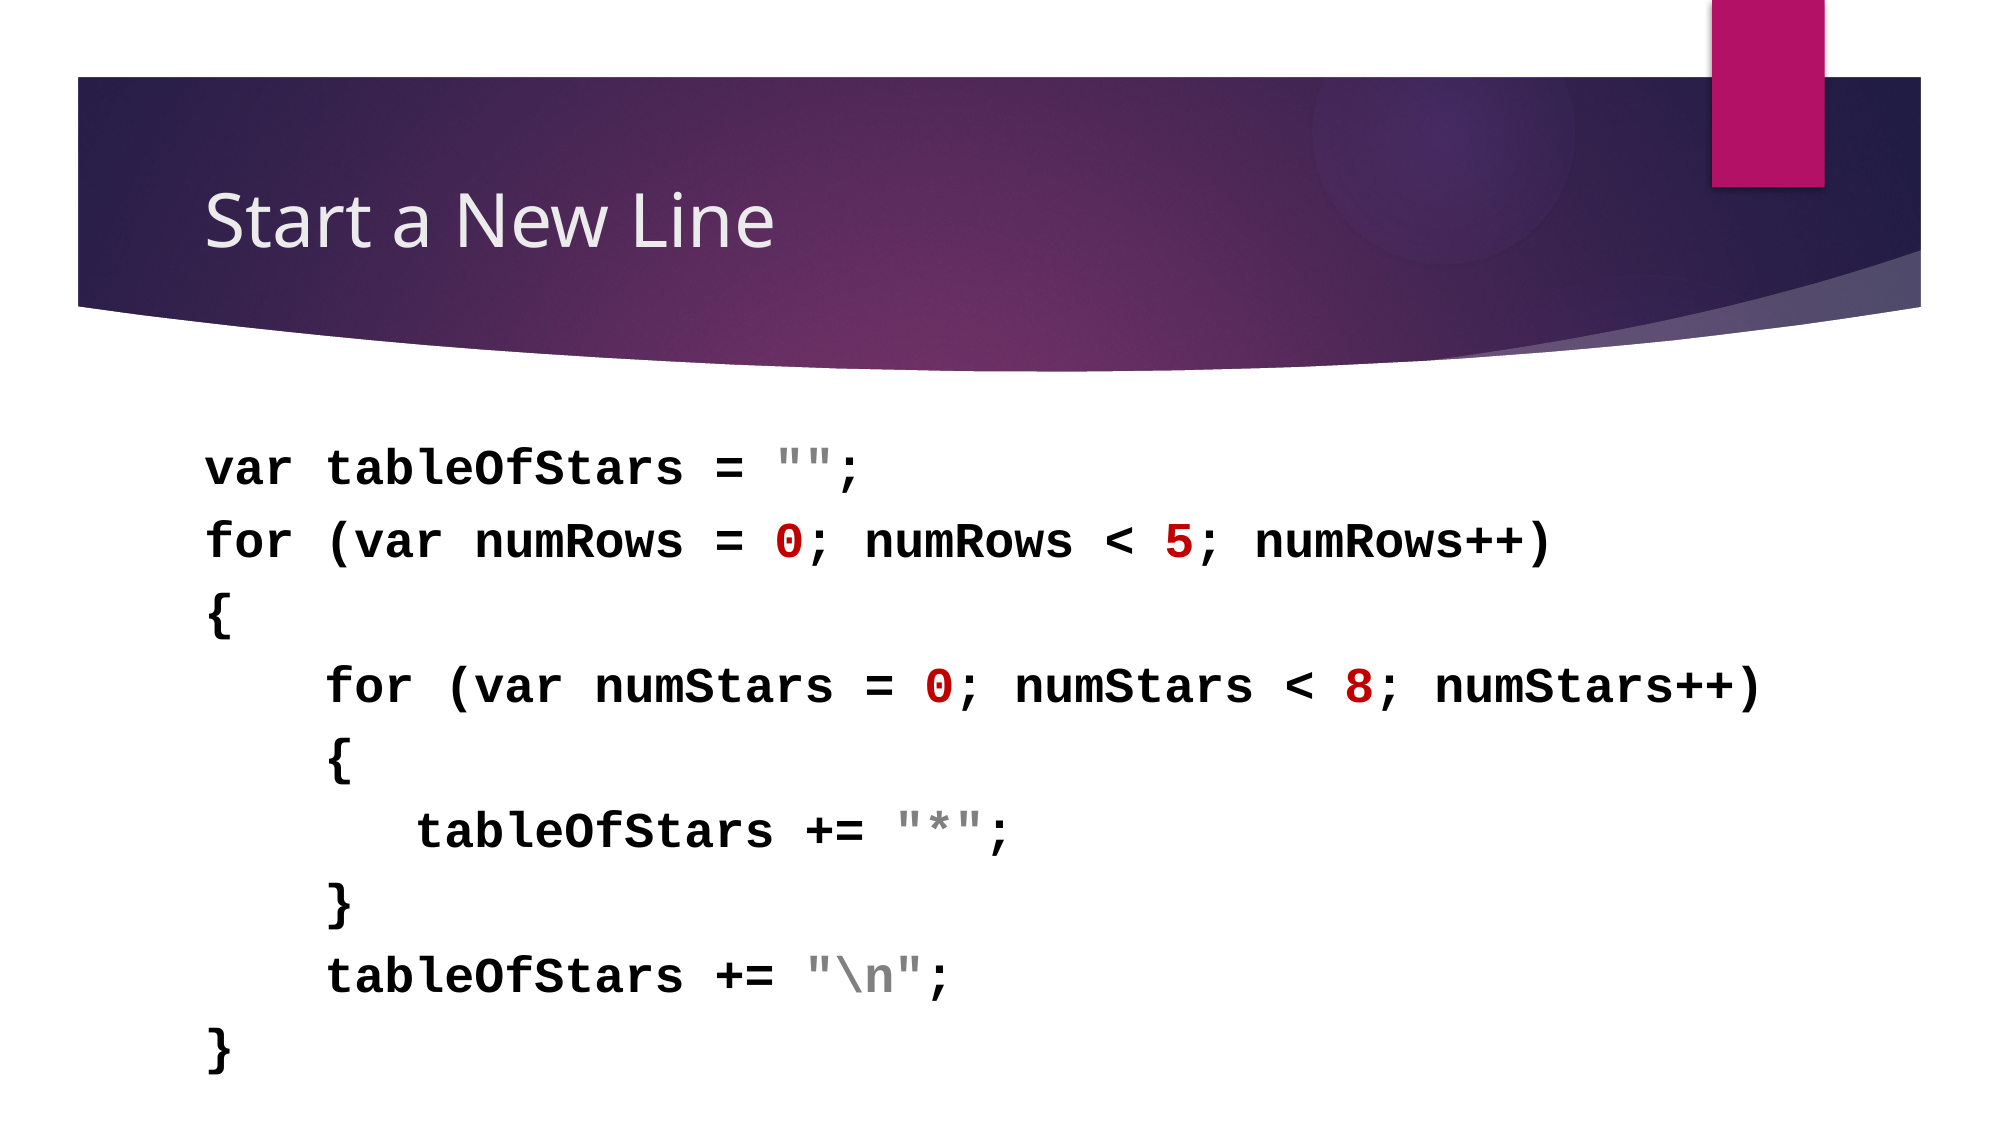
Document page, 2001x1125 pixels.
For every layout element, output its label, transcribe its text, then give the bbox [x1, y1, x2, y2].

title Start a New Line [189, 159, 1627, 276]
list var tableOfStars = ""; for (var numRows = 0; numRows < 5; numRows++) { for (var numStars = 0; numStars < 8; numStars++) { tableOfStars += "*"; } tableOfStars += "\n"; } [189, 427, 1899, 988]
